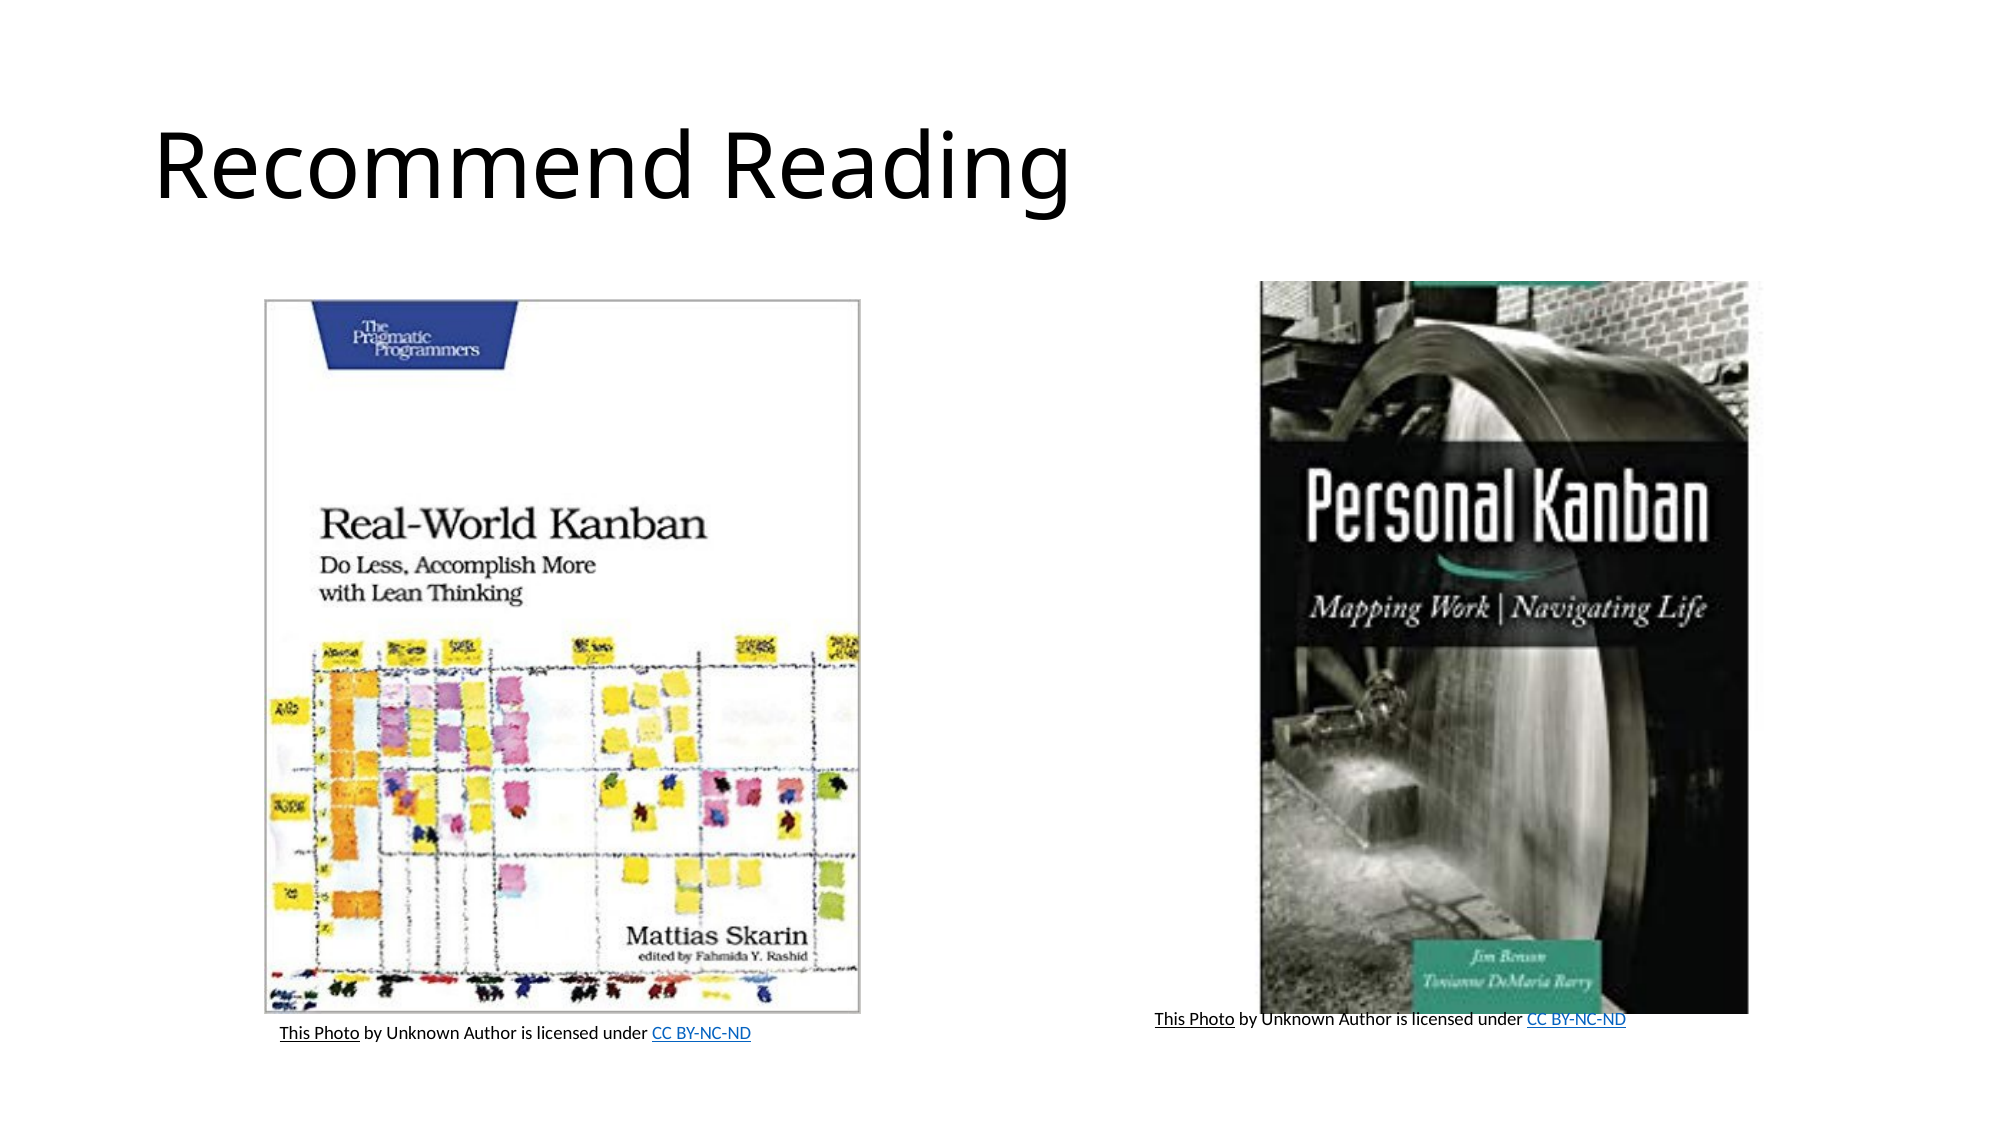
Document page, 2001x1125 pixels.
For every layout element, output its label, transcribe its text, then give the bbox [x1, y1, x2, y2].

title Recommend Reading [137, 59, 1863, 278]
text_box This Photo by Unknown Author is licensed under CC BY-NC-ND [264, 1014, 861, 1051]
text_box This Photo by Unknown Author is licensed under CC BY-NC-ND [1139, 1014, 1868, 1037]
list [264, 299, 861, 1014]
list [1139, 281, 1871, 1014]
